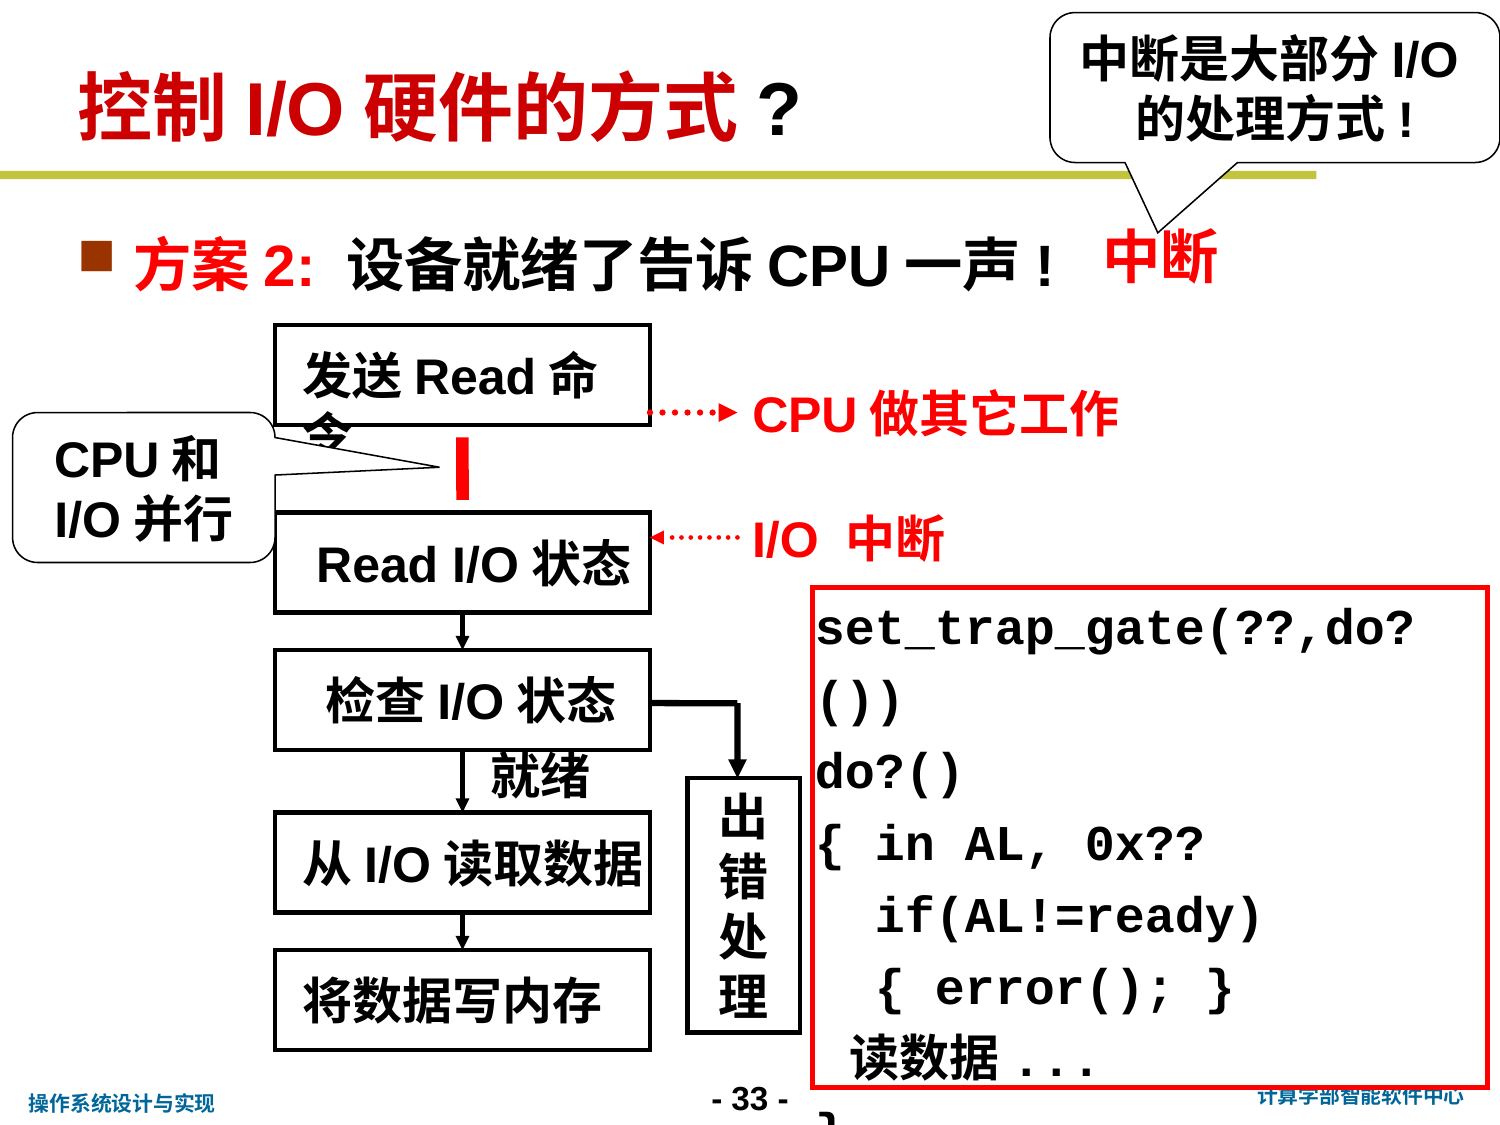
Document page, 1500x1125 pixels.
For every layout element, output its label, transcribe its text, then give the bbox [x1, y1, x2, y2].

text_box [649, 702, 801, 1038]
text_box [724, 574, 1500, 1100]
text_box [12, 412, 463, 563]
text_box 方案2: 设备就绪了告诉CPU一声! [62, 200, 1387, 342]
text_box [649, 374, 1238, 451]
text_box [274, 324, 663, 426]
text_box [649, 499, 1051, 576]
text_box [274, 612, 663, 736]
title 控制I/O硬件的方式? [62, 50, 1064, 161]
text_box 中断 [1087, 212, 1388, 298]
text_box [274, 912, 663, 1051]
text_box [274, 512, 663, 612]
text_box 中断是大部分I/O的处理方式! [1050, 12, 1500, 233]
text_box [274, 737, 644, 911]
